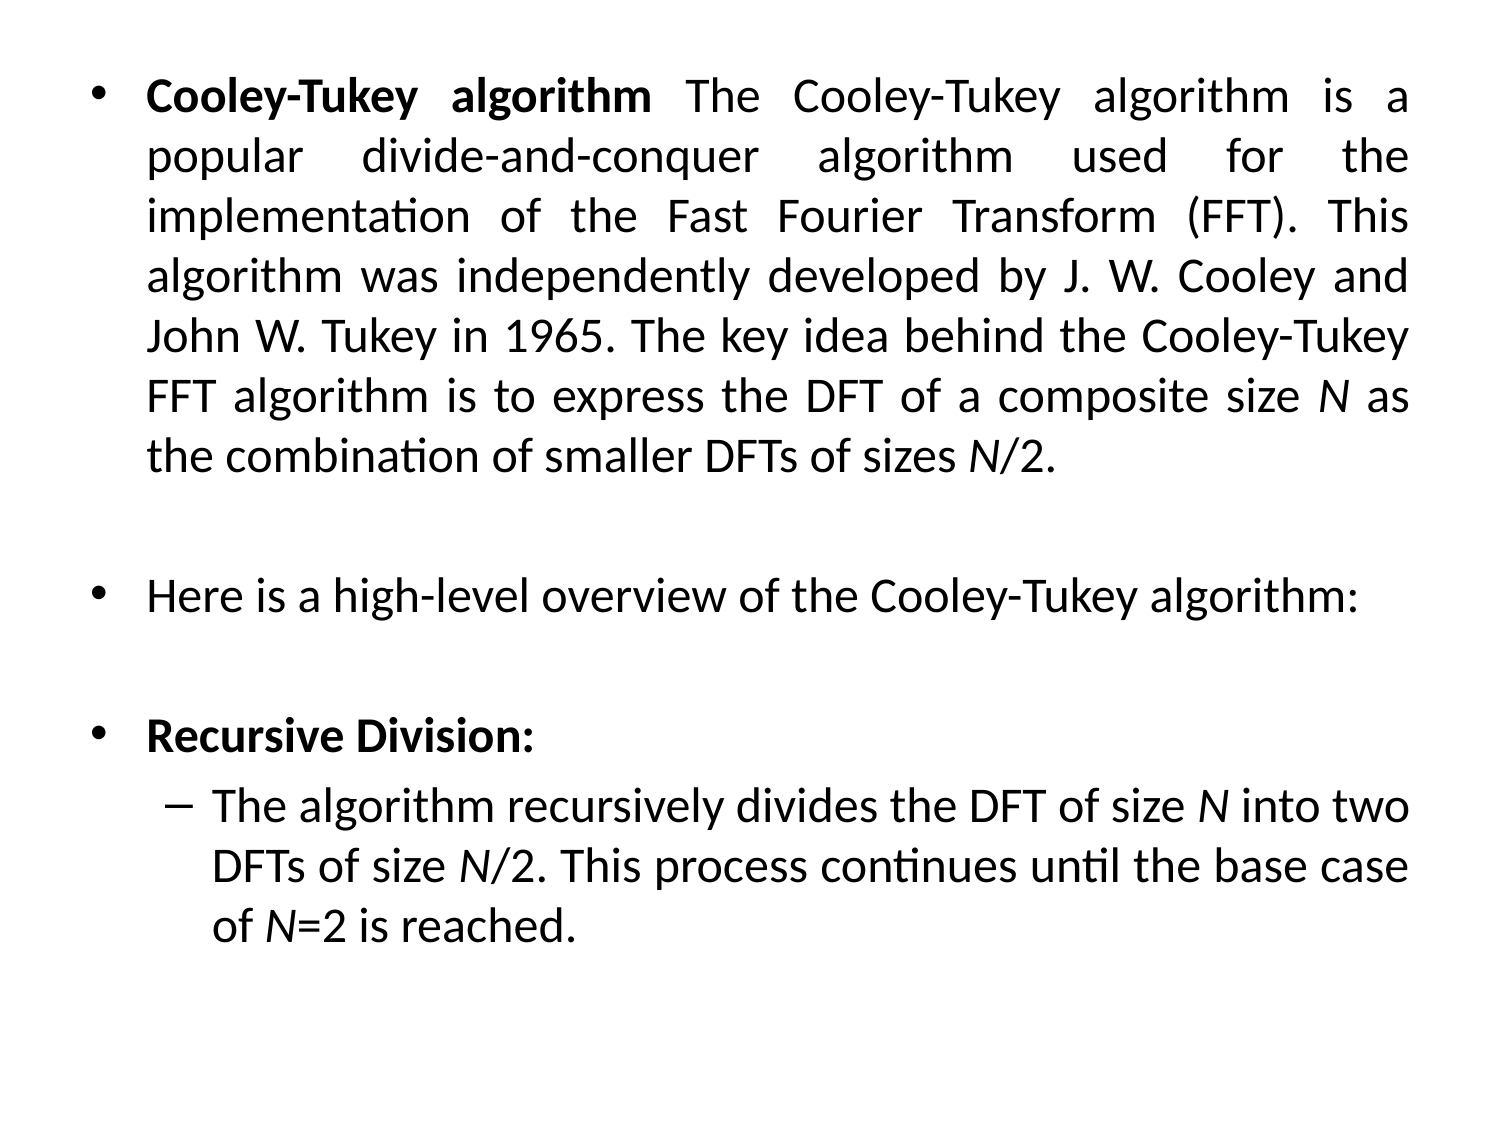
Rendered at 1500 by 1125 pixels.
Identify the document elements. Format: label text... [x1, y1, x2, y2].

list Cooley-Tukey algorithm The Cooley-Tukey algorithm is a popular divide-and-conquer algorithm used for the implementation of the Fast Fourier Transform (FFT). This algorithm was independently developed by J. W. Cooley and John W. Tukey in 1965. The key idea behind the Cooley-Tukey FFT algorithm is to express the DFT of a composite size N as the combination of smaller DFTs of sizes N/2. Here is a high-level overview of the Cooley-Tukey algorithm: Recursive Division: The algorithm recursively divides the DFT of size N into two DFTs of size N/2. This process continues until the base case of N=2 is reached. [75, 54, 1425, 1005]
